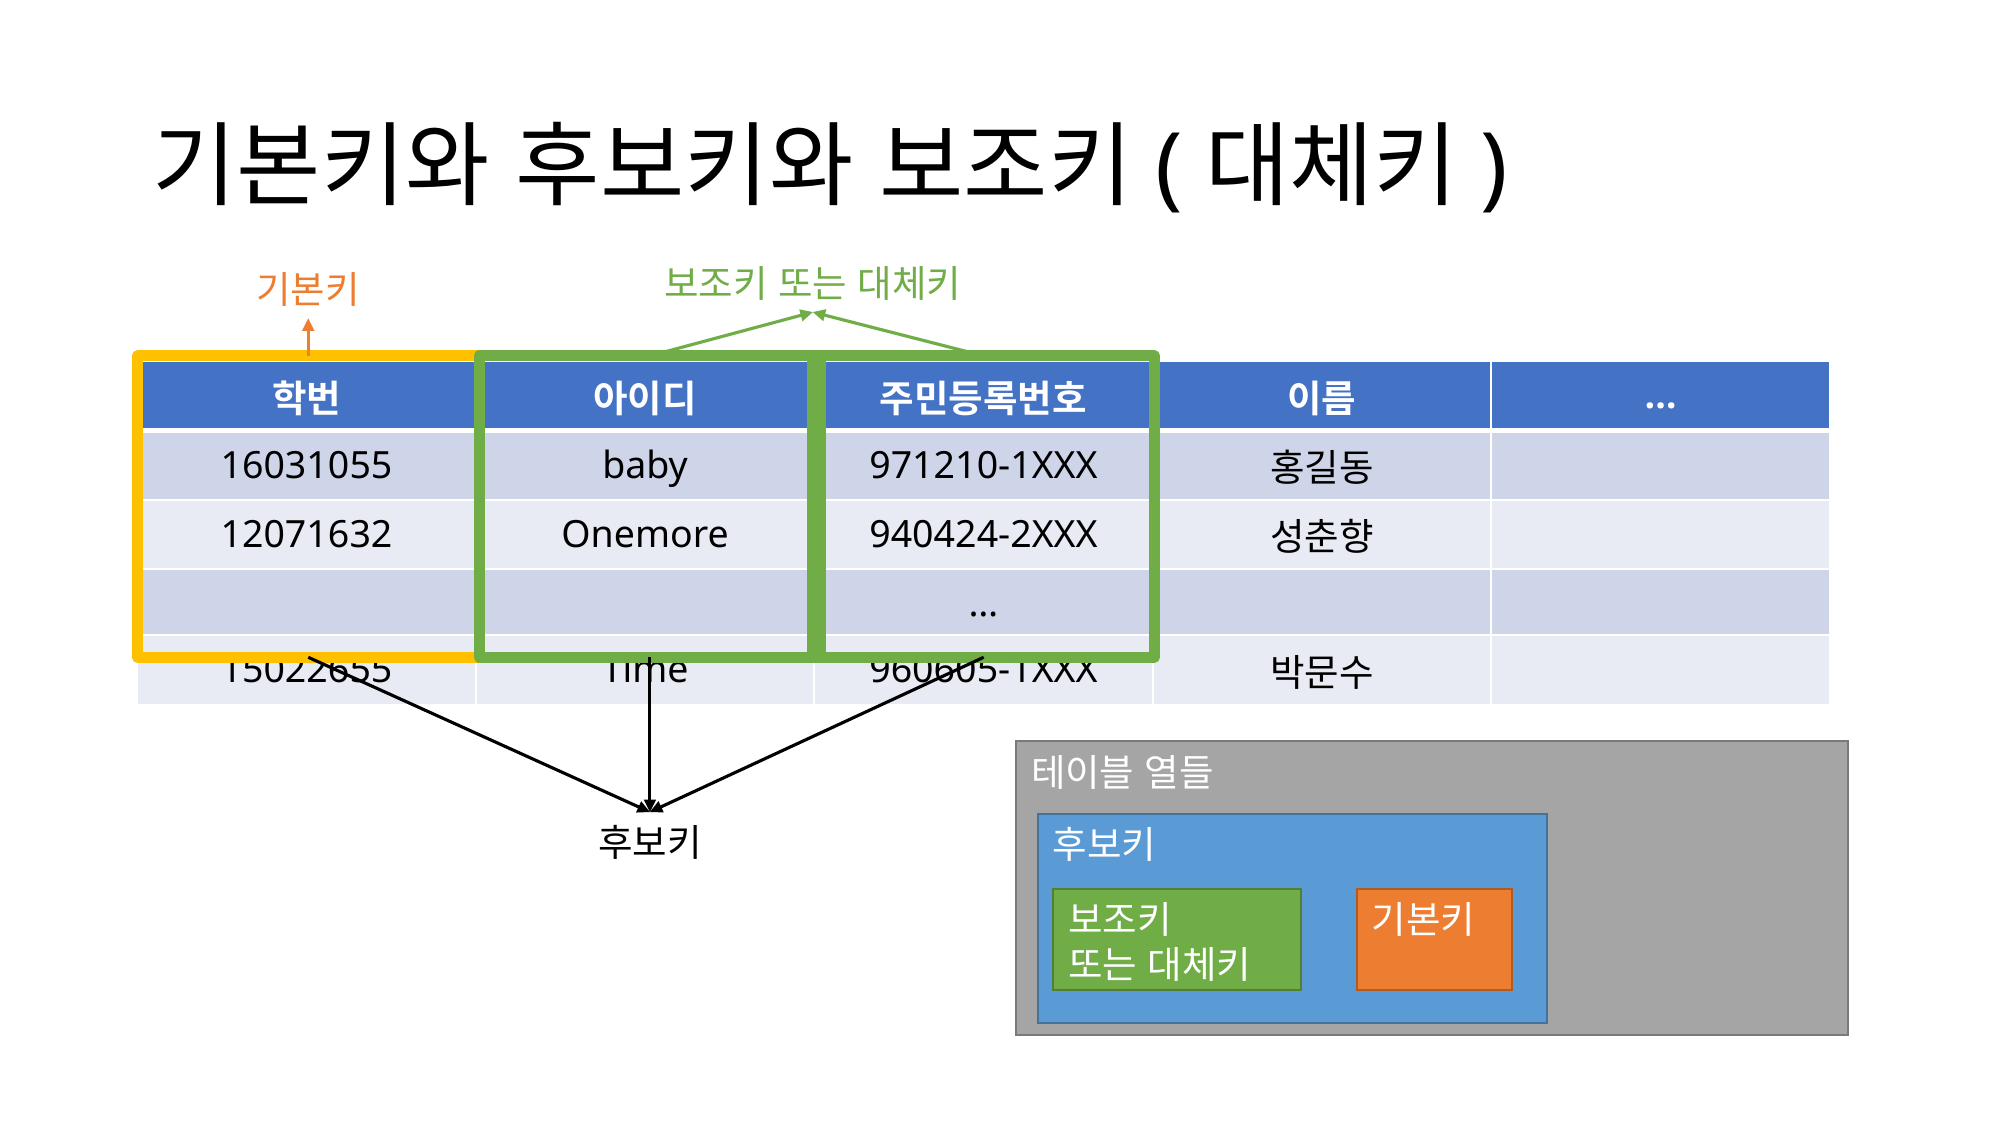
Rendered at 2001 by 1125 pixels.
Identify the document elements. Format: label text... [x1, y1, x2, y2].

table_cell 960605-1XXX [984, 658, 1152, 704]
table_cell [1492, 501, 1829, 568]
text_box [650, 657, 984, 812]
text_box 보조키 또는 대체키 [1052, 888, 1302, 991]
table_header 이름 [1155, 362, 1490, 428]
text_box 후보키 [424, 812, 876, 872]
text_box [308, 657, 650, 812]
table_header … [1492, 362, 1829, 428]
table_cell [1492, 433, 1829, 499]
table_cell [1155, 570, 1490, 634]
text_box 보조키 또는 대체키 [587, 252, 1039, 313]
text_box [812, 312, 984, 356]
table_cell [1492, 570, 1829, 634]
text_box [649, 312, 812, 356]
text_box 기본키 [199, 258, 418, 319]
table_cell 성춘향 [1155, 501, 1490, 568]
text_box [137, 355, 479, 658]
table_cell [1492, 636, 1829, 704]
title 기본키와 후보키와 보조키(대체키) [137, 59, 1863, 278]
table_cell 박문수 [1154, 636, 1490, 704]
text_box [479, 355, 812, 657]
text_box 후보키 [1037, 813, 1548, 1024]
text_box 기본키 [1356, 888, 1513, 991]
table_cell 15022655 [138, 658, 308, 704]
text_box [812, 355, 1155, 658]
table_cell 홍길동 [1155, 433, 1490, 499]
text_box 테이블 열들 [1015, 740, 1849, 1036]
